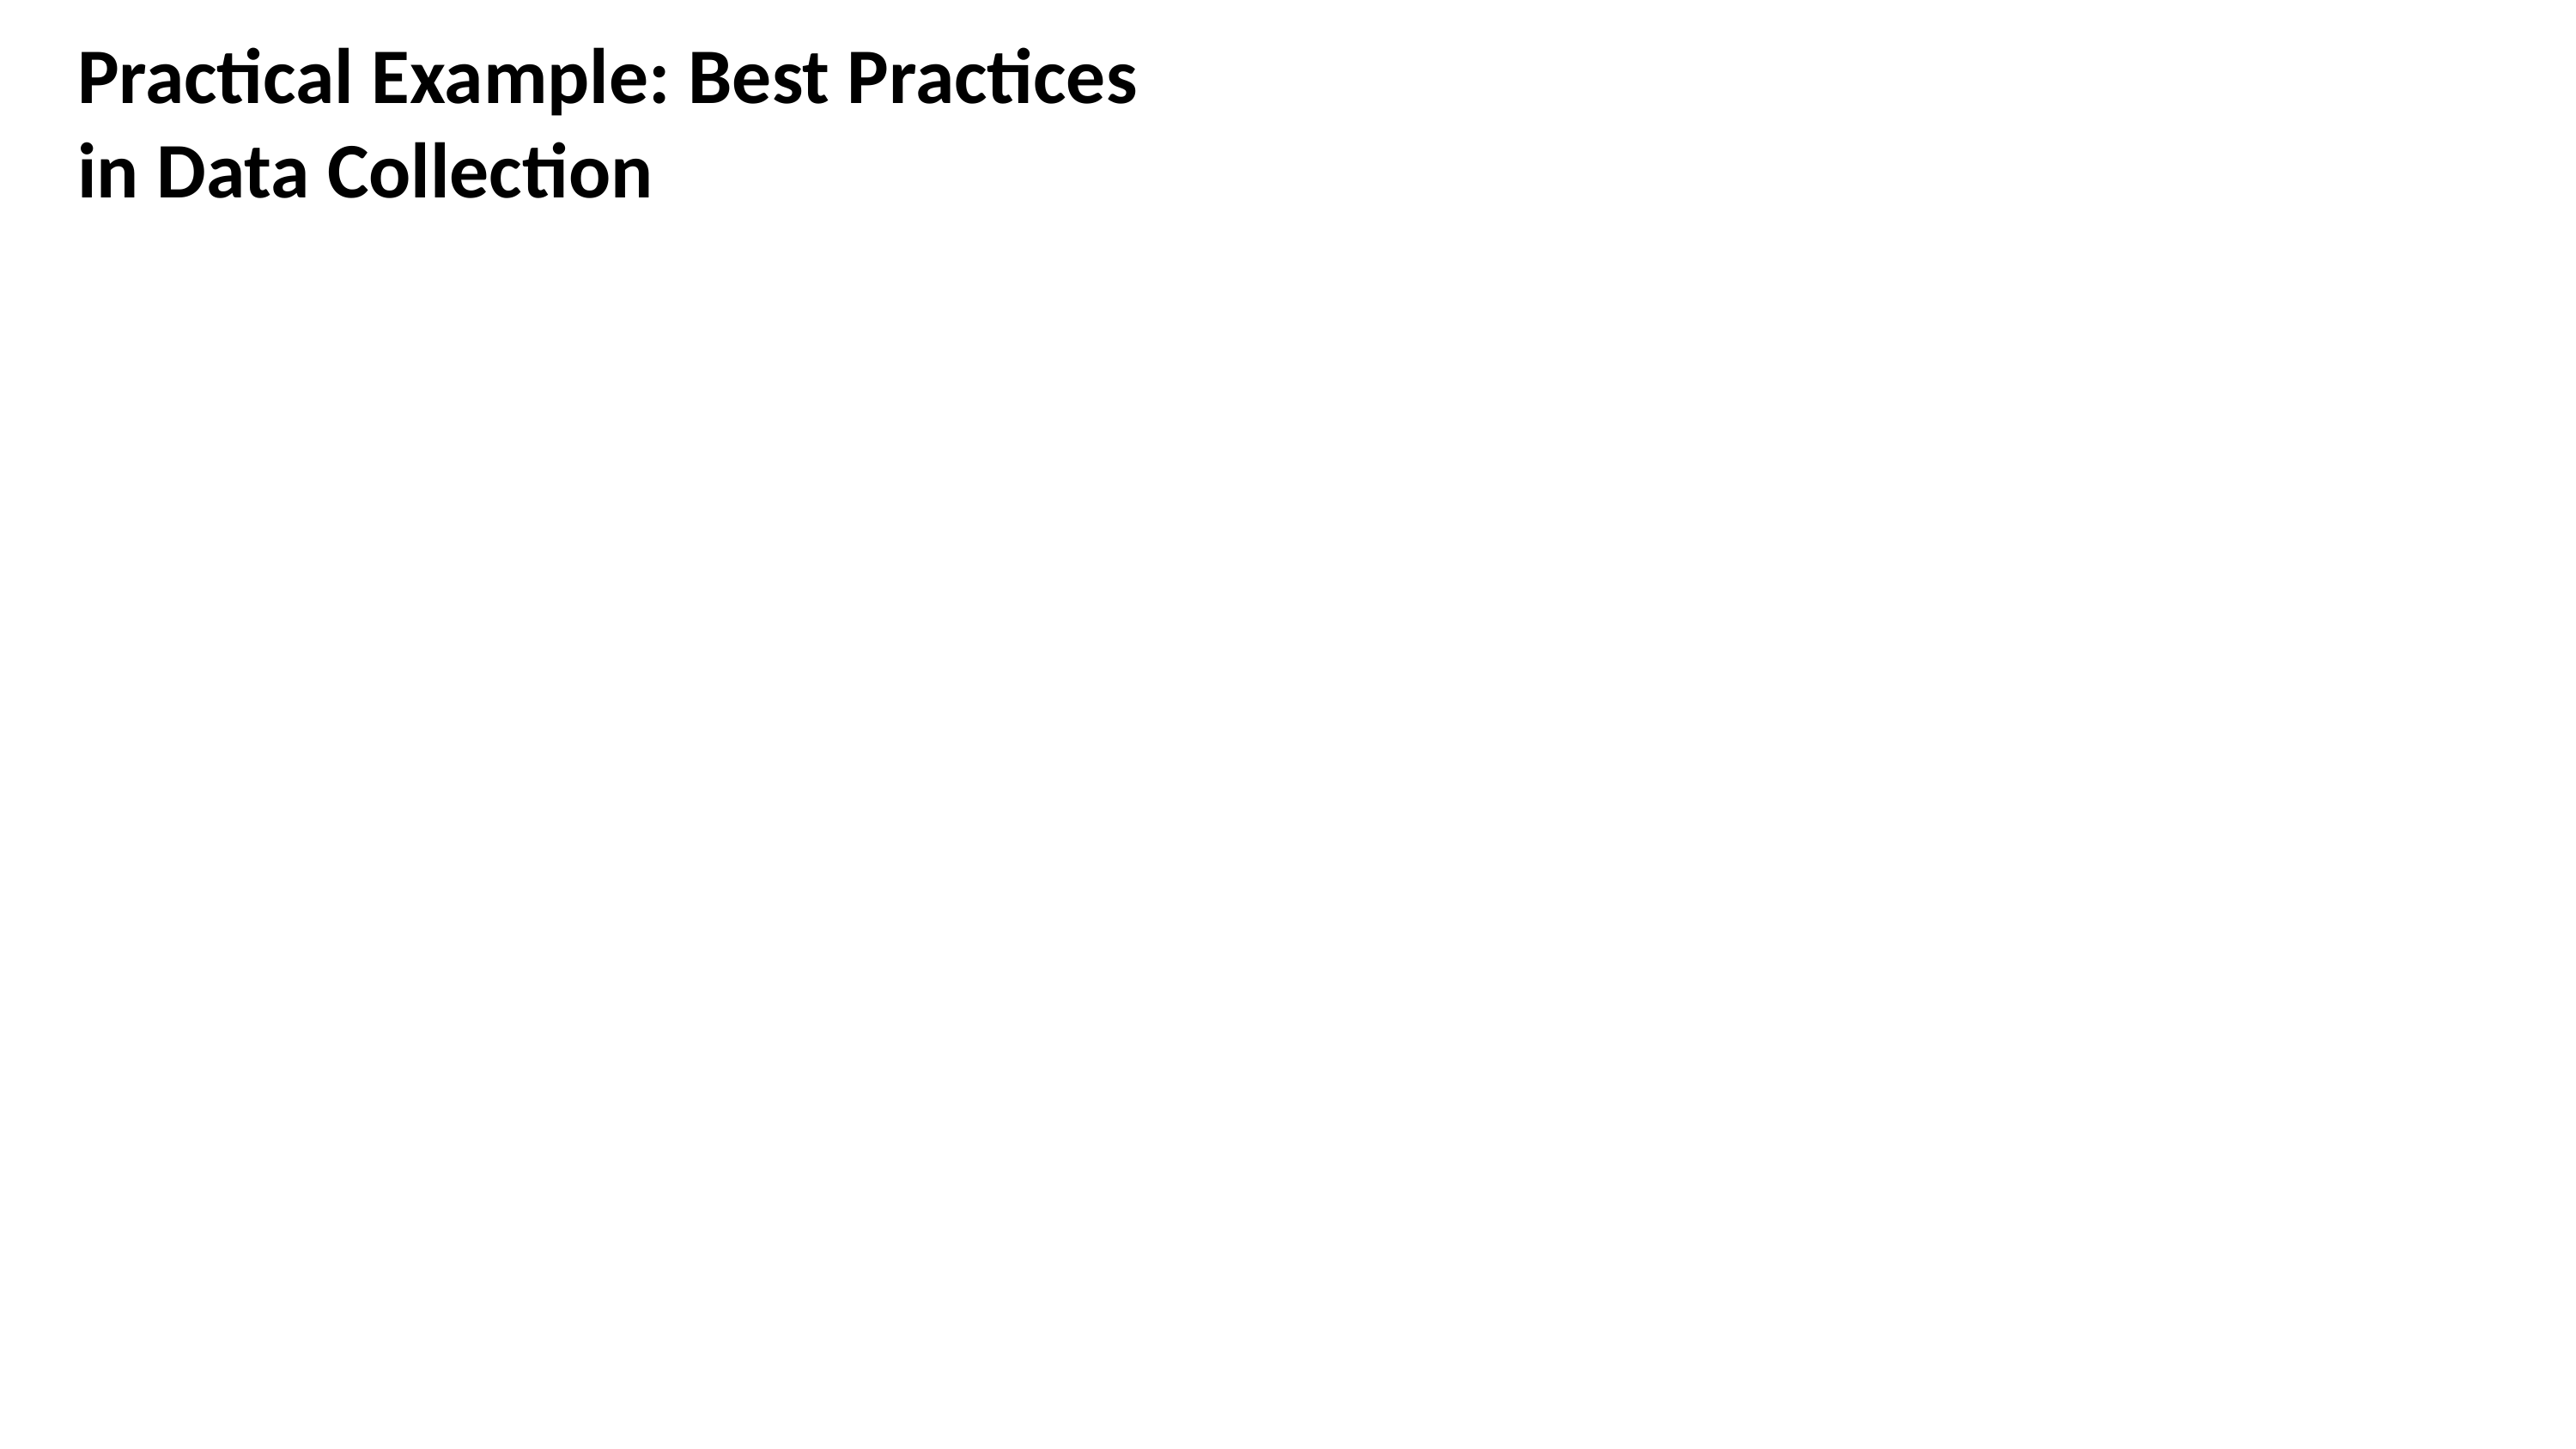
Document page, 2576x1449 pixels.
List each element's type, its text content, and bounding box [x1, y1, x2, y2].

title Practical Example: Best Practices in Data Collection [64, 39, 1224, 200]
